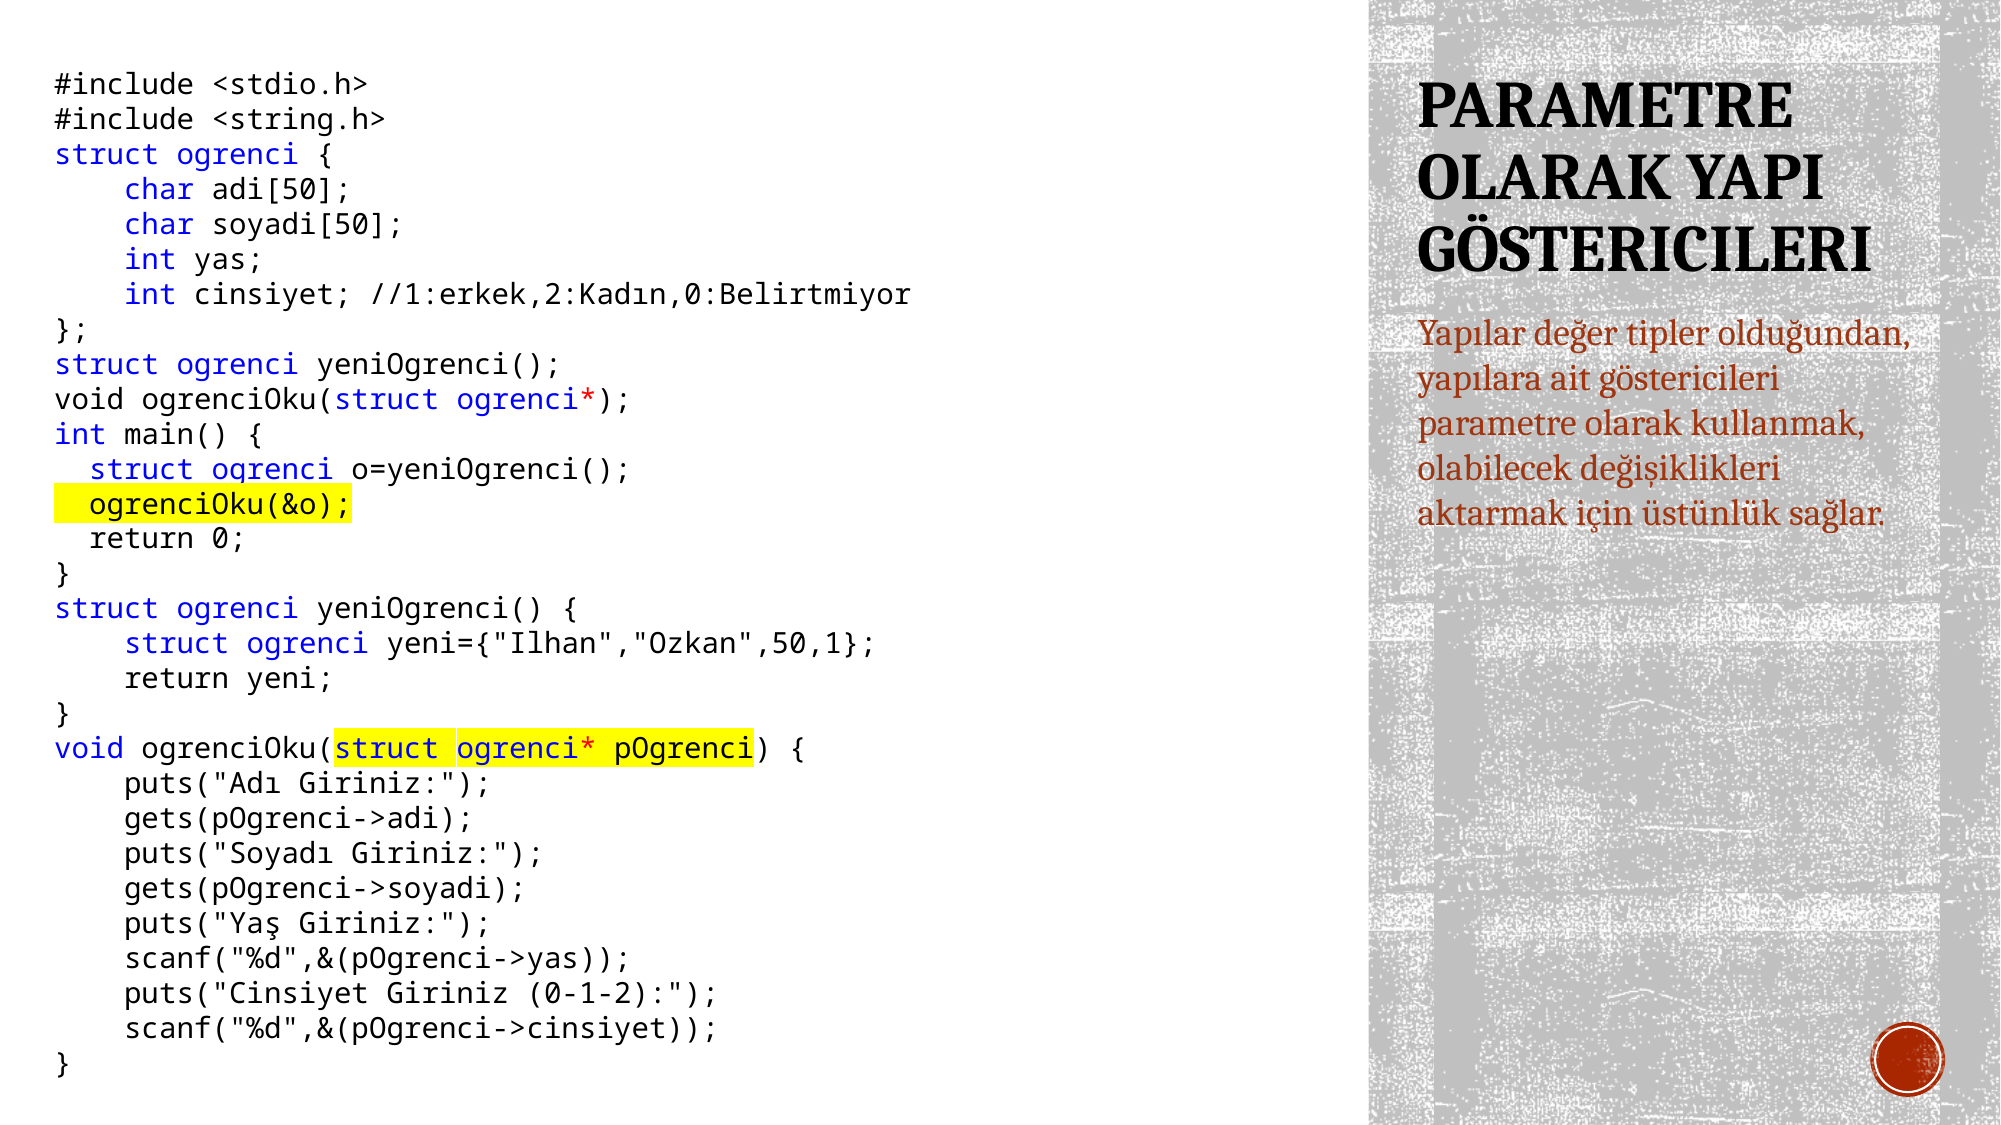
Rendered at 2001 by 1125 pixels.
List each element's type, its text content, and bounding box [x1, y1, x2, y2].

list #include <stdio.h> #include <string.h> struct ogrenci { char adi[50]; char soyadi[50]; int yas; int cinsiyet; //1:erkek,2:Kadın,0:Belirtmiyor }; struct ogrenci yeniOgrenci(); void ogrenciOku(struct ogrenci*); int main() { struct ogrenci o=yeniOgrenci(); ogrenciOku(&o); return 0; } struct ogrenci yeniOgrenci() { struct ogrenci yeni={"Ilhan","Ozkan",50,1}; return yeni; } void ogrenciOku(struct ogrenci* pOgrenci) { puts("Adı Giriniz:"); gets(pOgrenci->adi); puts("Soyadı Giriniz:"); gets(pOgrenci->soyadi); puts("Yaş Giriniz:"); scanf("%d",&(pOgrenci->yas)); puts("Cinsiyet Giriniz (0-1-2):"); scanf("%d",&(pOgrenci->cinsiyet)); } [39, 57, 1324, 1014]
picture [1870, 1021, 1946, 1097]
list Yapılar değer tipler olduğundan, yapılara ait göstericileri parametre olarak kullanmak, olabilecek değişiklikleri aktarmak için üstünlük sağlar. [1402, 300, 1928, 1014]
title PARAMETRE OLARAK YAPI GÖSTERICILERI [1402, 57, 1928, 294]
